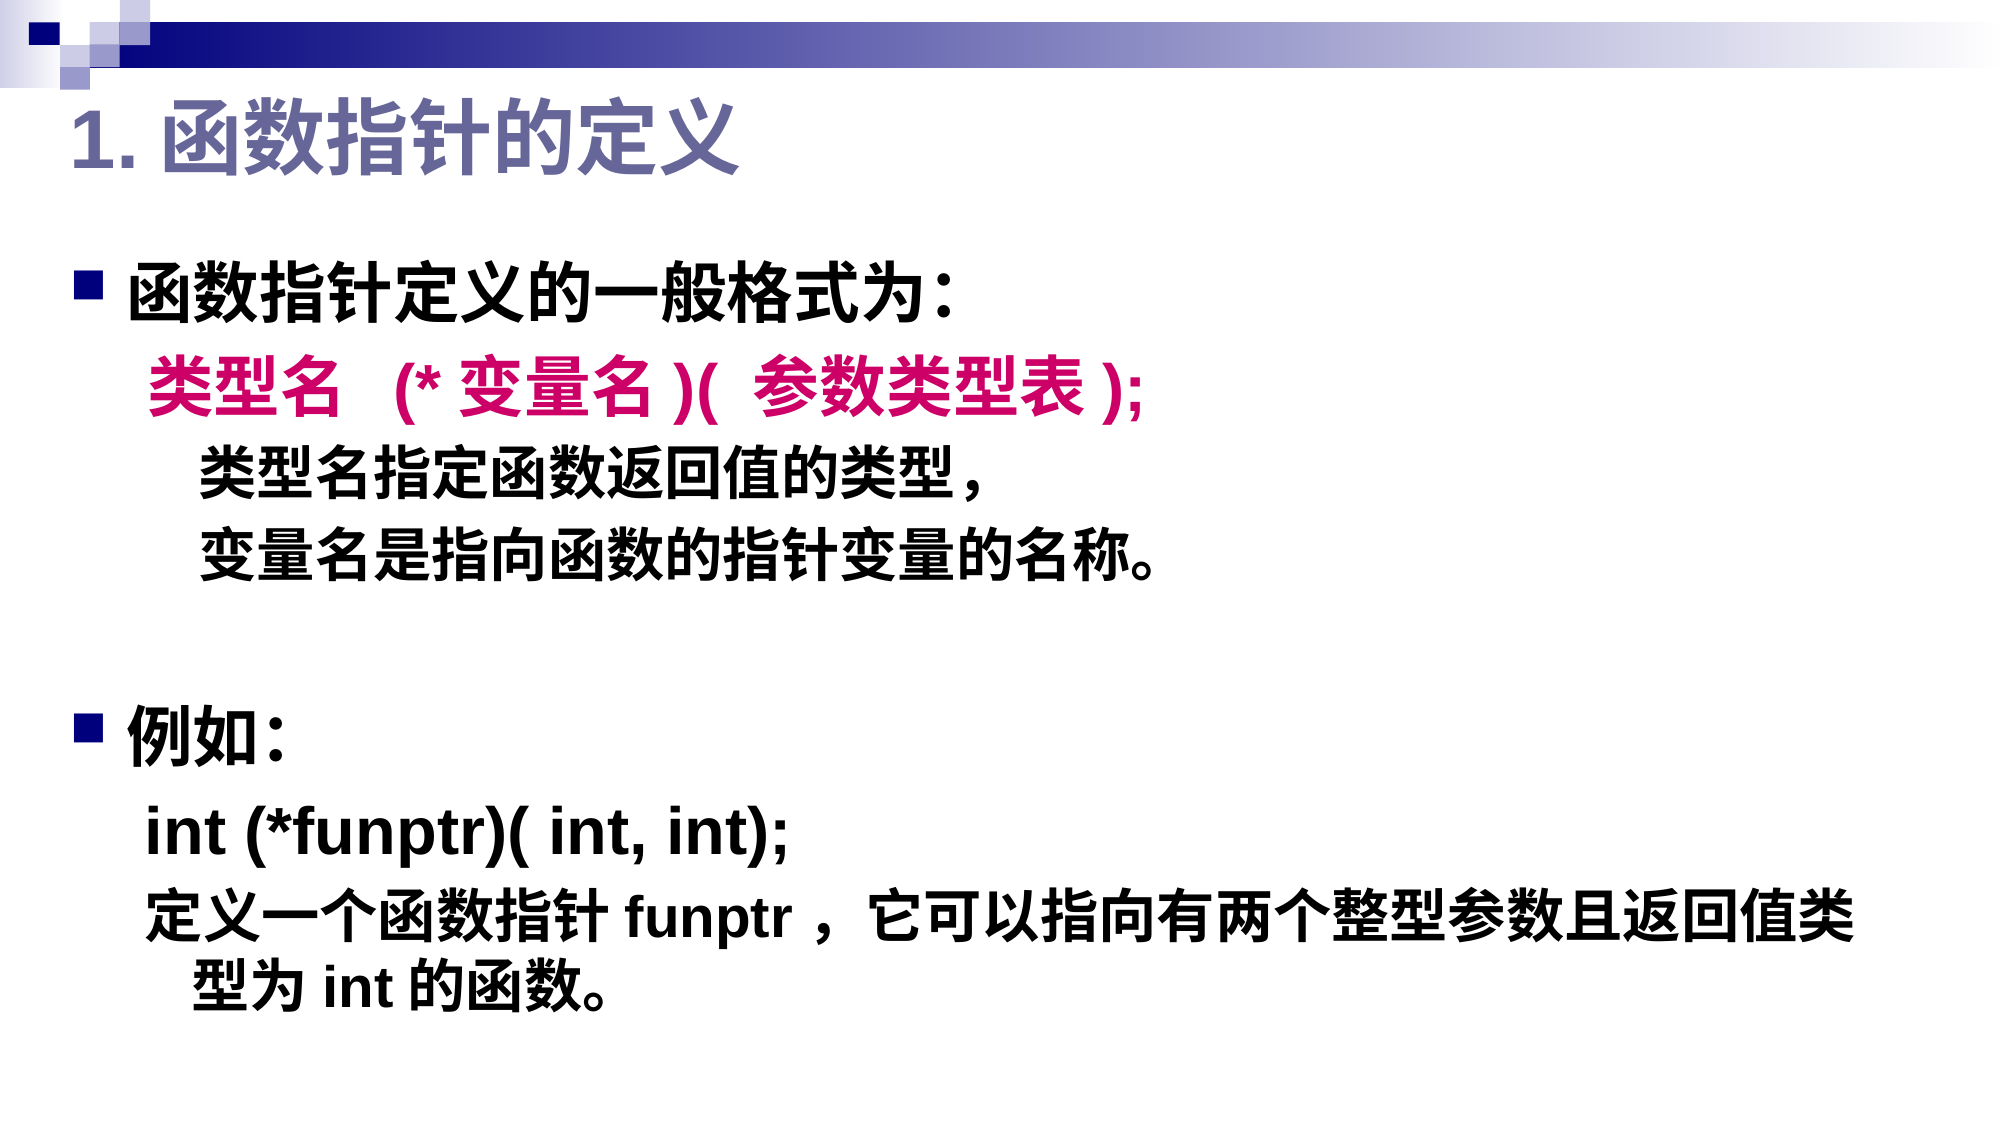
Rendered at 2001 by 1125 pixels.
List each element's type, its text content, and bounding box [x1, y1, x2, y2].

list 函数指针定义的一般格式为： 类型名 (*变量名)( 参数类型表); 类型名指定函数返回值的类型， 变量名是指向函数的指针变量的名称。 例如： int (*funptr)( int, int); 定义一个函数指针funptr，它可以指向有两个整型参数且返回值类型为int的函数。 [55, 243, 1898, 1059]
title 1.函数指针的定义 [55, 75, 1675, 197]
